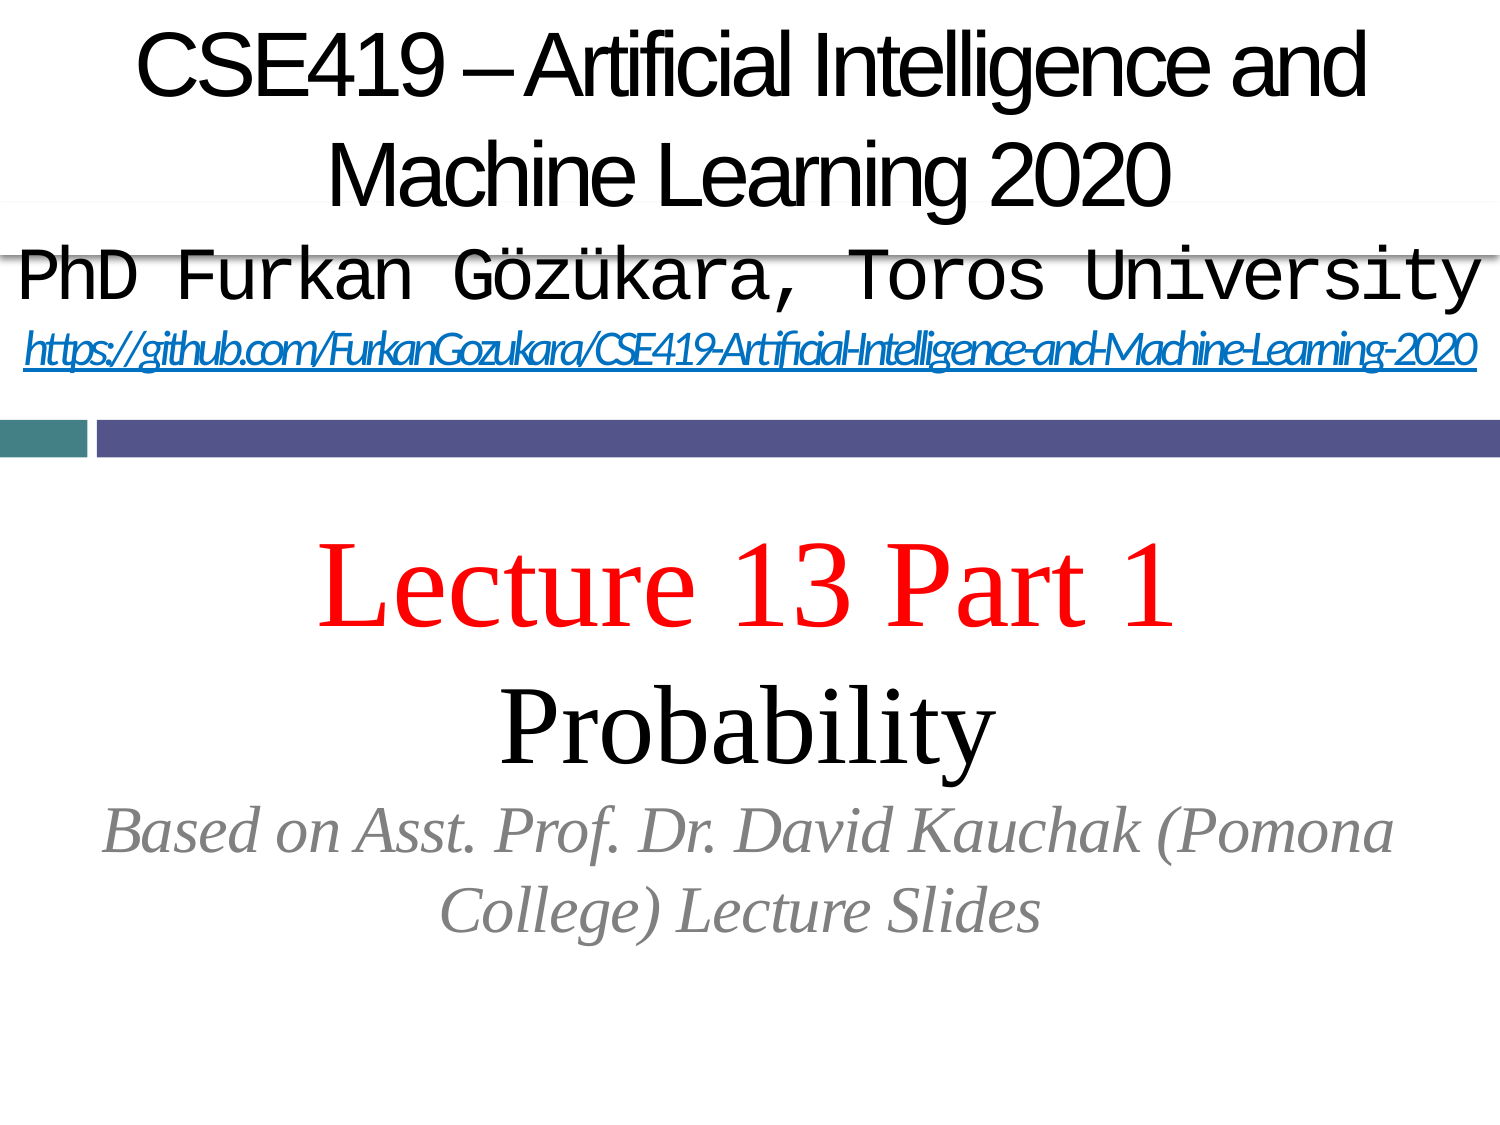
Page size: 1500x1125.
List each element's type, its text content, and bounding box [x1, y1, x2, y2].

text_box Lecture 13 Part 1 Probability Based on Asst. Prof. Dr. David Kauchak (Pomona College) Lecture Slides [0, 499, 1499, 946]
text_box CSE419 – Artificial Intelligence and Machine Learning 2020 PhD Furkan Gözükara, Toros University https://github.com/FurkanGozukara/CSE419-Artificial-Intelligence-and-Machine-Learning-2020 [0, 2, 1500, 575]
